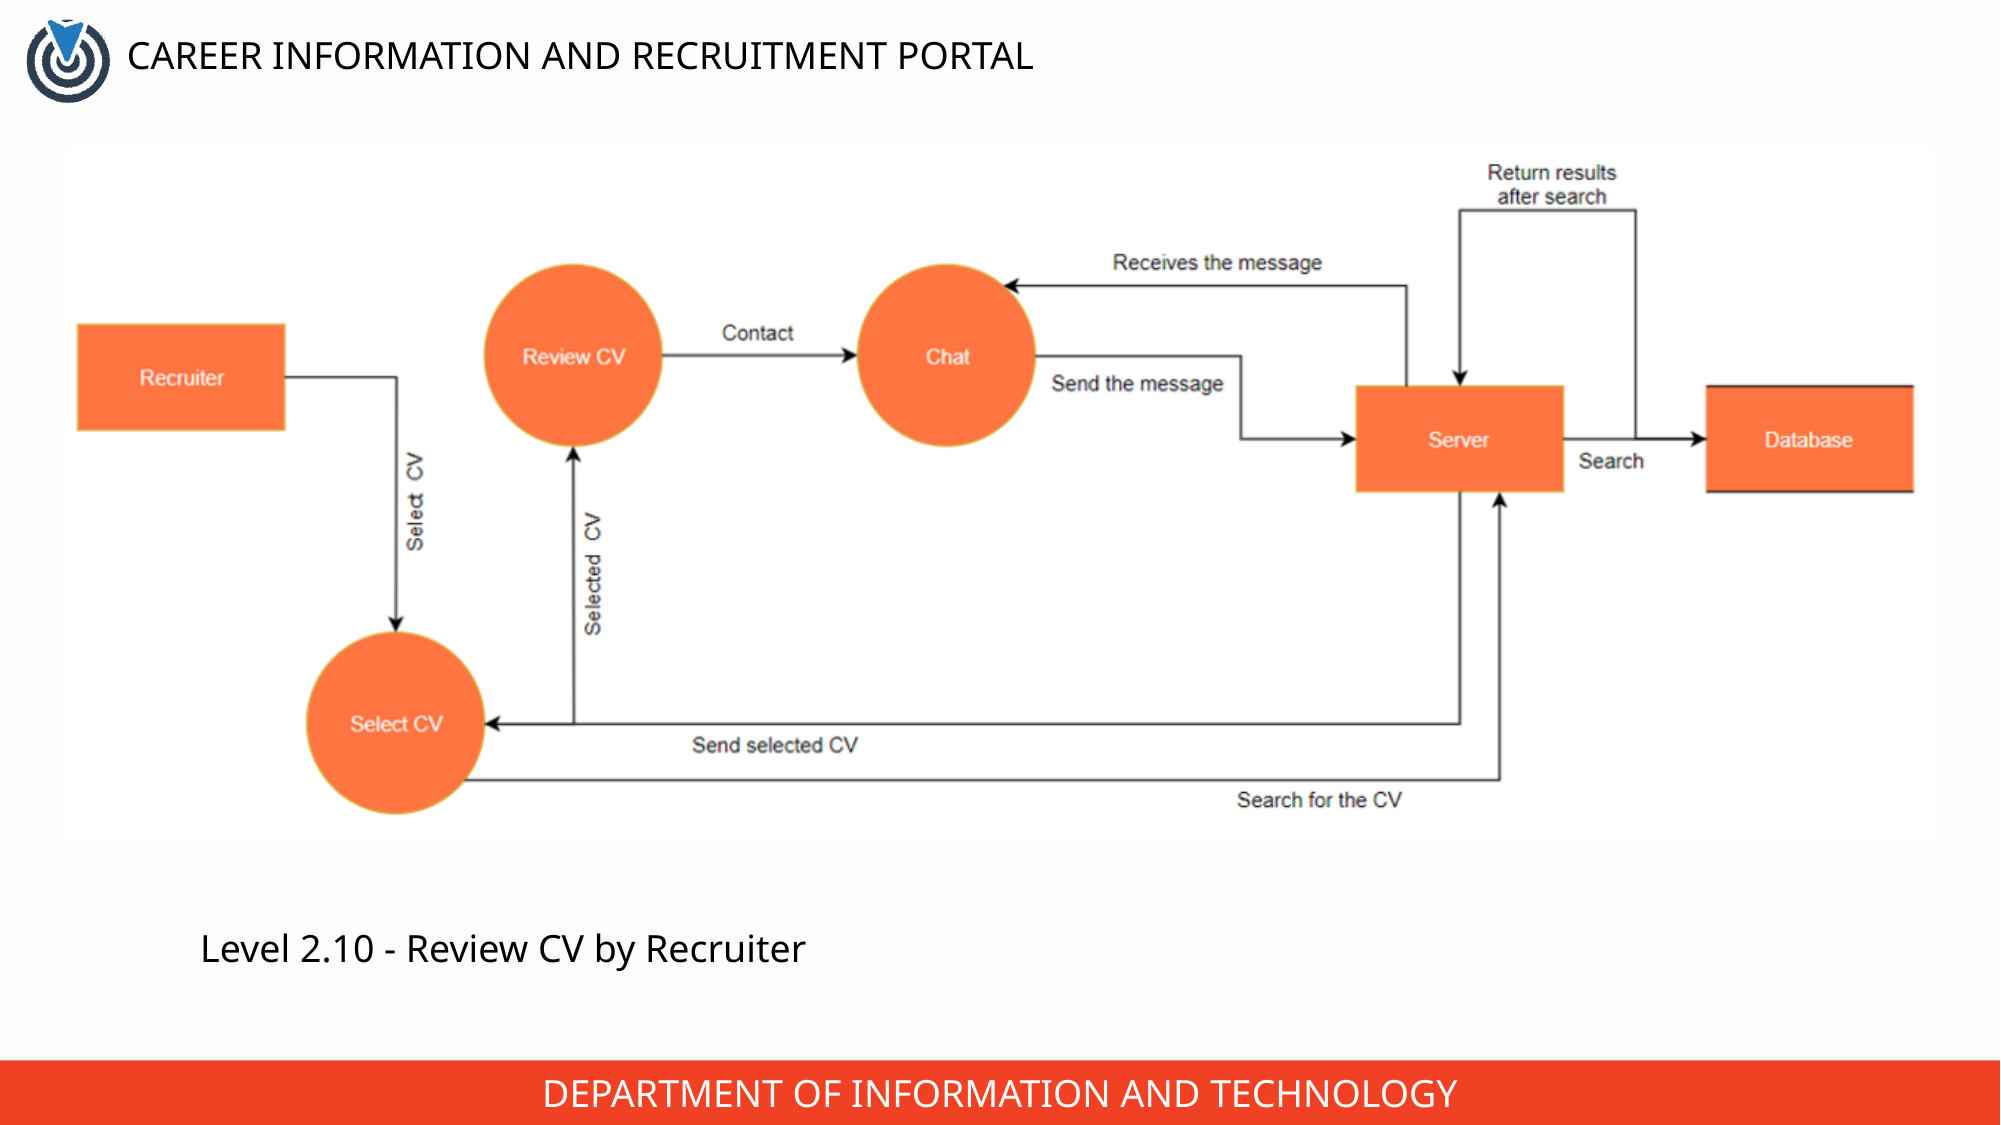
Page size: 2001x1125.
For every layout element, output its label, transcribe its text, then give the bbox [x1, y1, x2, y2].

picture [65, 146, 1935, 843]
text_box Level 2.10 - Review CV by Recruiter [175, 917, 1381, 978]
picture [23, 15, 111, 104]
